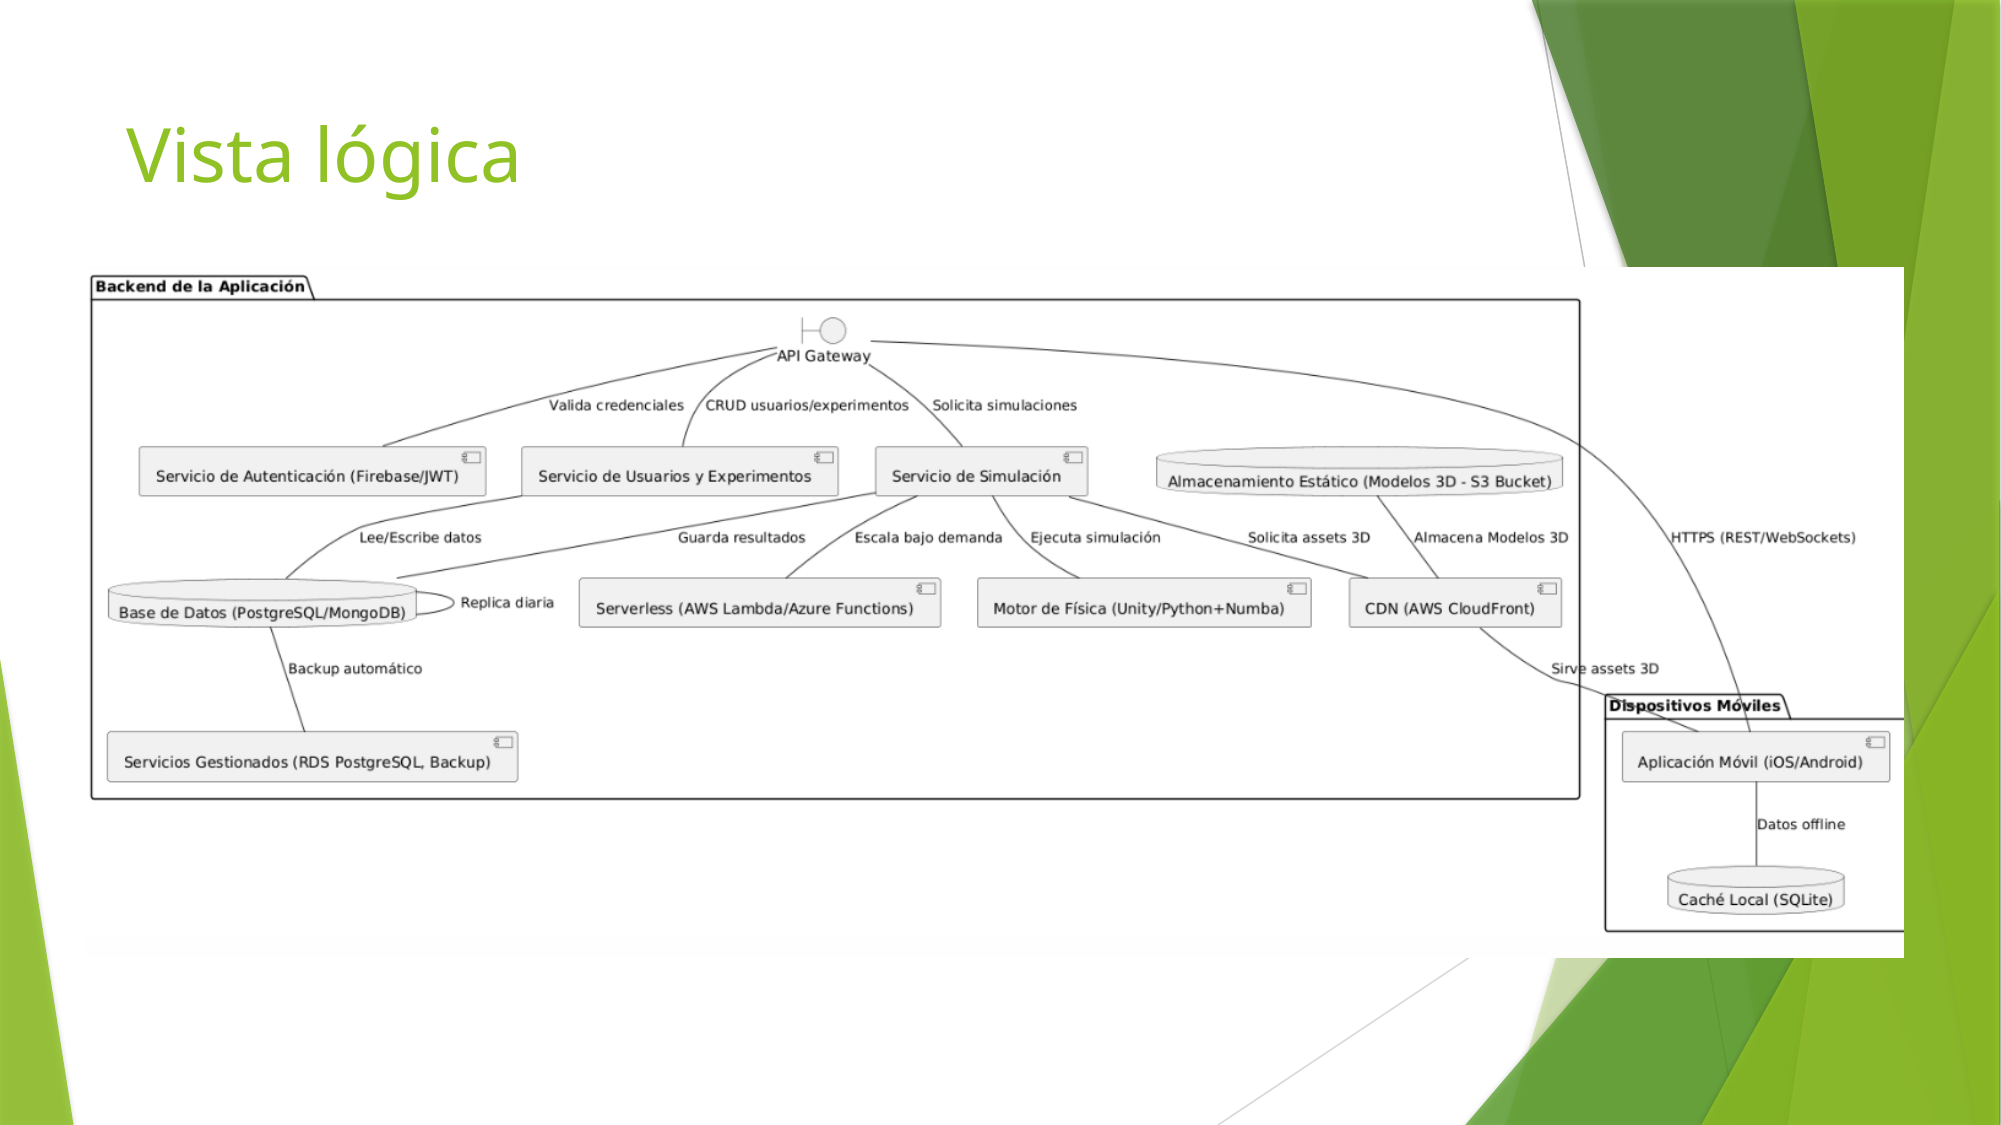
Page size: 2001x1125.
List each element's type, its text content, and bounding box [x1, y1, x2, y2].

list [86, 267, 1905, 959]
title Vista lógica [111, 99, 1522, 264]
